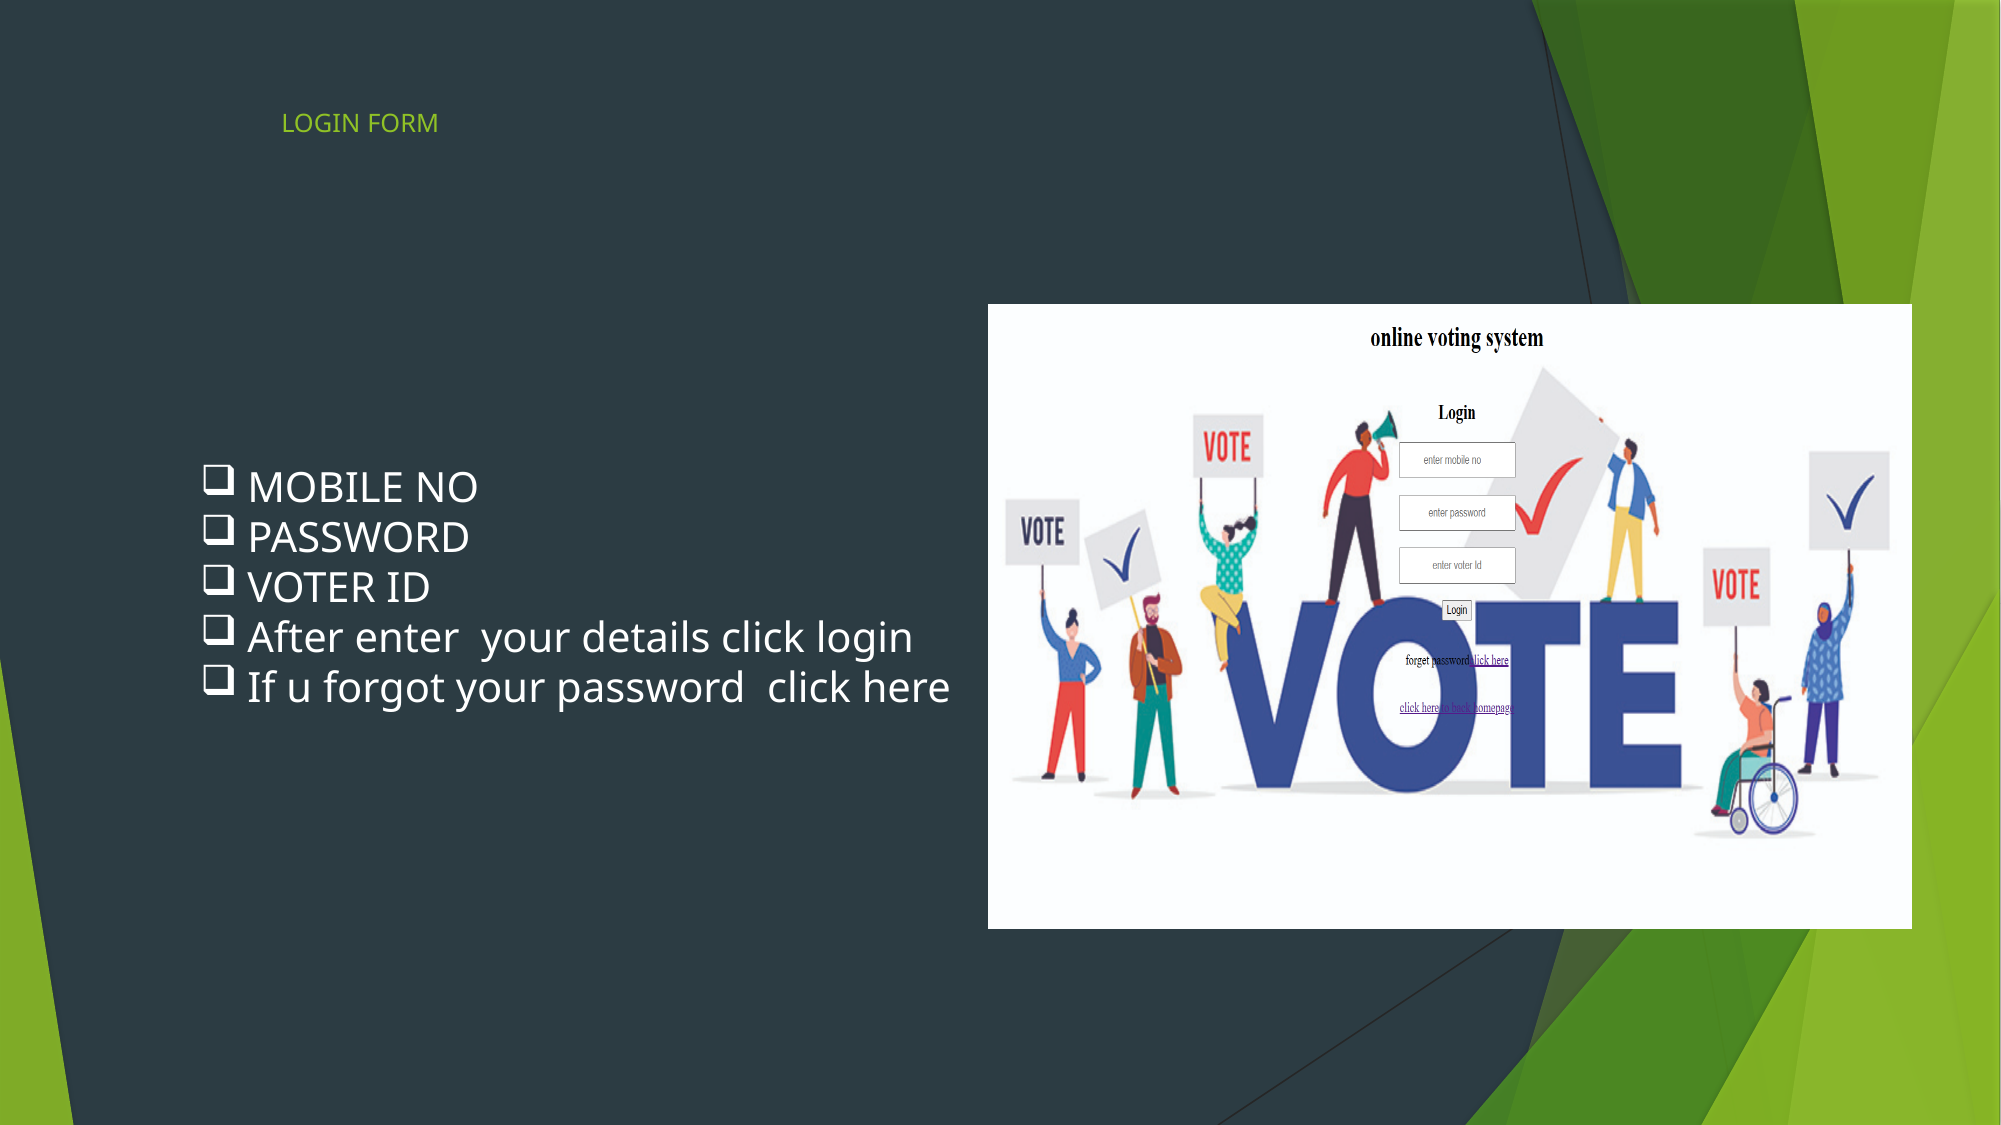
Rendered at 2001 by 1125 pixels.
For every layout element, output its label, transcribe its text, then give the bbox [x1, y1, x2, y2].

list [988, 304, 1913, 930]
title LOGIN FORM [111, 99, 1522, 317]
text_box MOBILE NO PASSWORD VOTER ID After enter your details click login If u forgot your password click here [185, 403, 983, 763]
